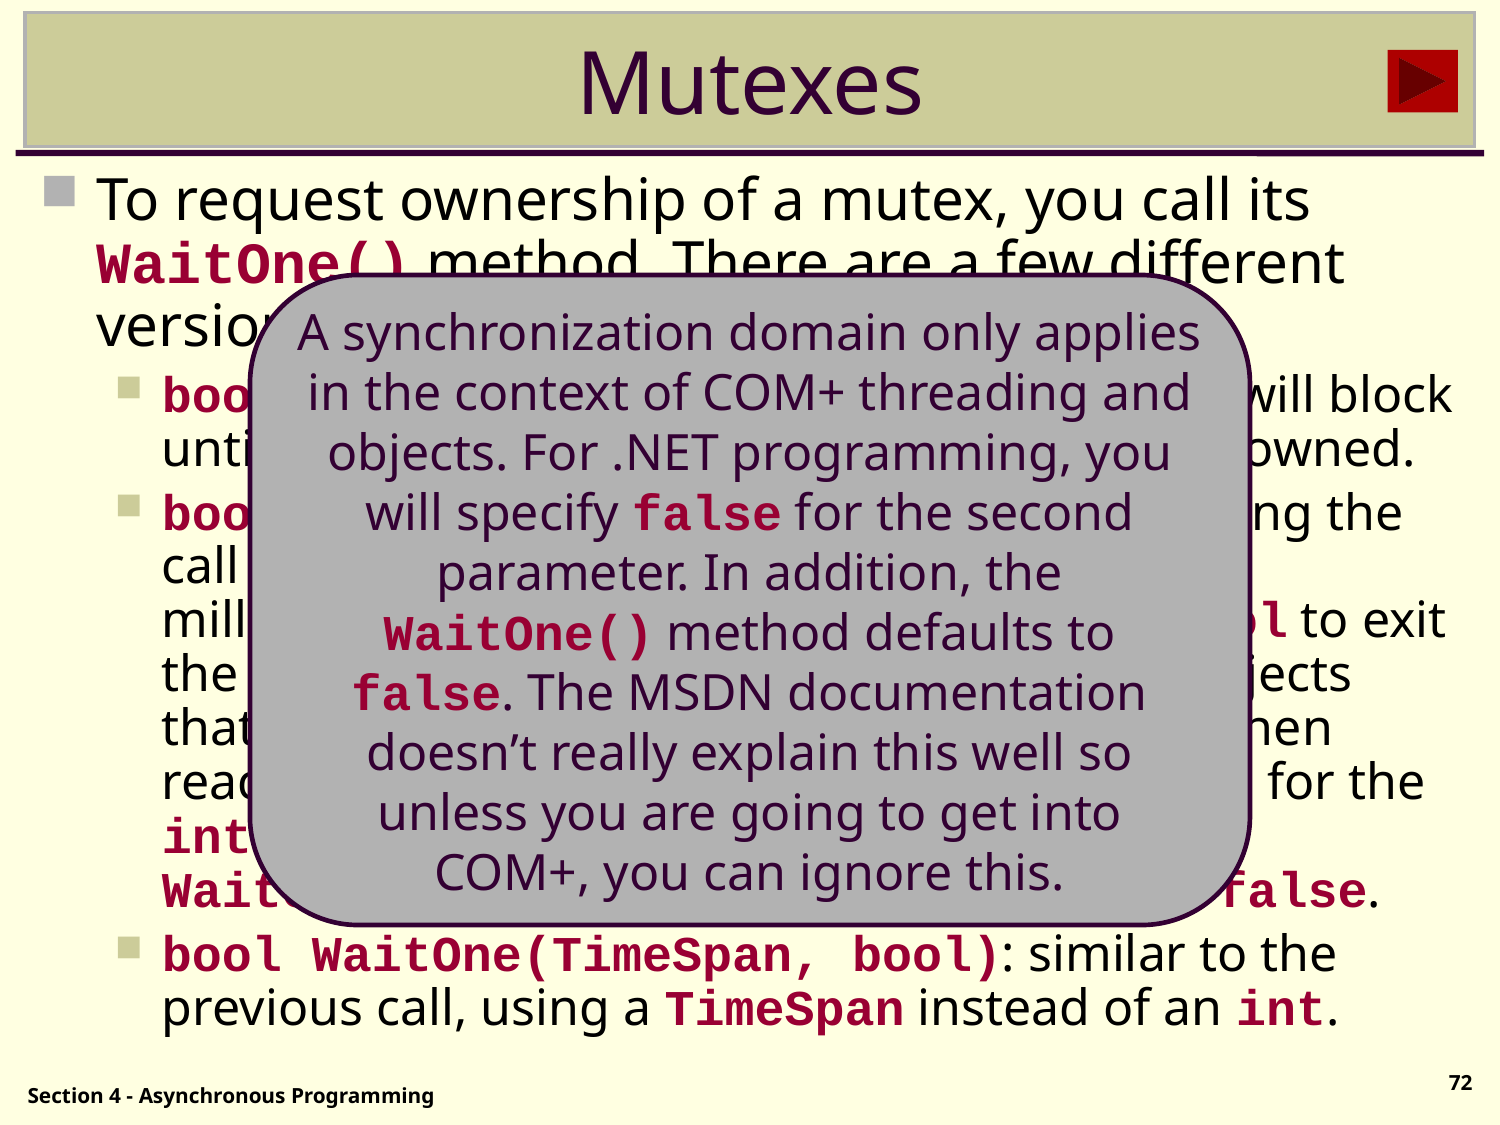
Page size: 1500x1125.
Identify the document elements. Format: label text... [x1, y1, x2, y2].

slide_number 72 [1174, 1062, 1488, 1113]
list To request ownership of a mutex, you call its WaitOne() method. There are a few different versions of this method: bool WaitOne(): the thread making the call will block until a signal is received that the thread is not owned. bool WaitOne(int, bool): the thread making the call will pass an int indicating the number of milliseconds to wait until it gives up, and a bool to exit the synchronization domain (a collection of objects that shares a single lock) before the wait and then reacquire it. If Timeout.Infinite is specified for the int argument, the result is similar to calling WaitOne(). Normally the bool will be set to false. bool WaitOne(TimeSpan, bool): similar to the previous call, using a TimeSpan instead of an int. [24, 162, 1476, 1076]
footer Section 4 - Asynchronous Programming [12, 1074, 813, 1113]
title Mutexes [23, 11, 1476, 148]
text_box A synchronization domain only applies in the context of COM+ threading and objects. For .NET programming, you will specify false for the second parameter. In addition, the WaitOne() method defaults to false. The MSDN documentation doesn’t really explain this well so unless you are going to get into COM+, you can ignore this. [249, 274, 1250, 926]
text_box [1387, 49, 1458, 113]
